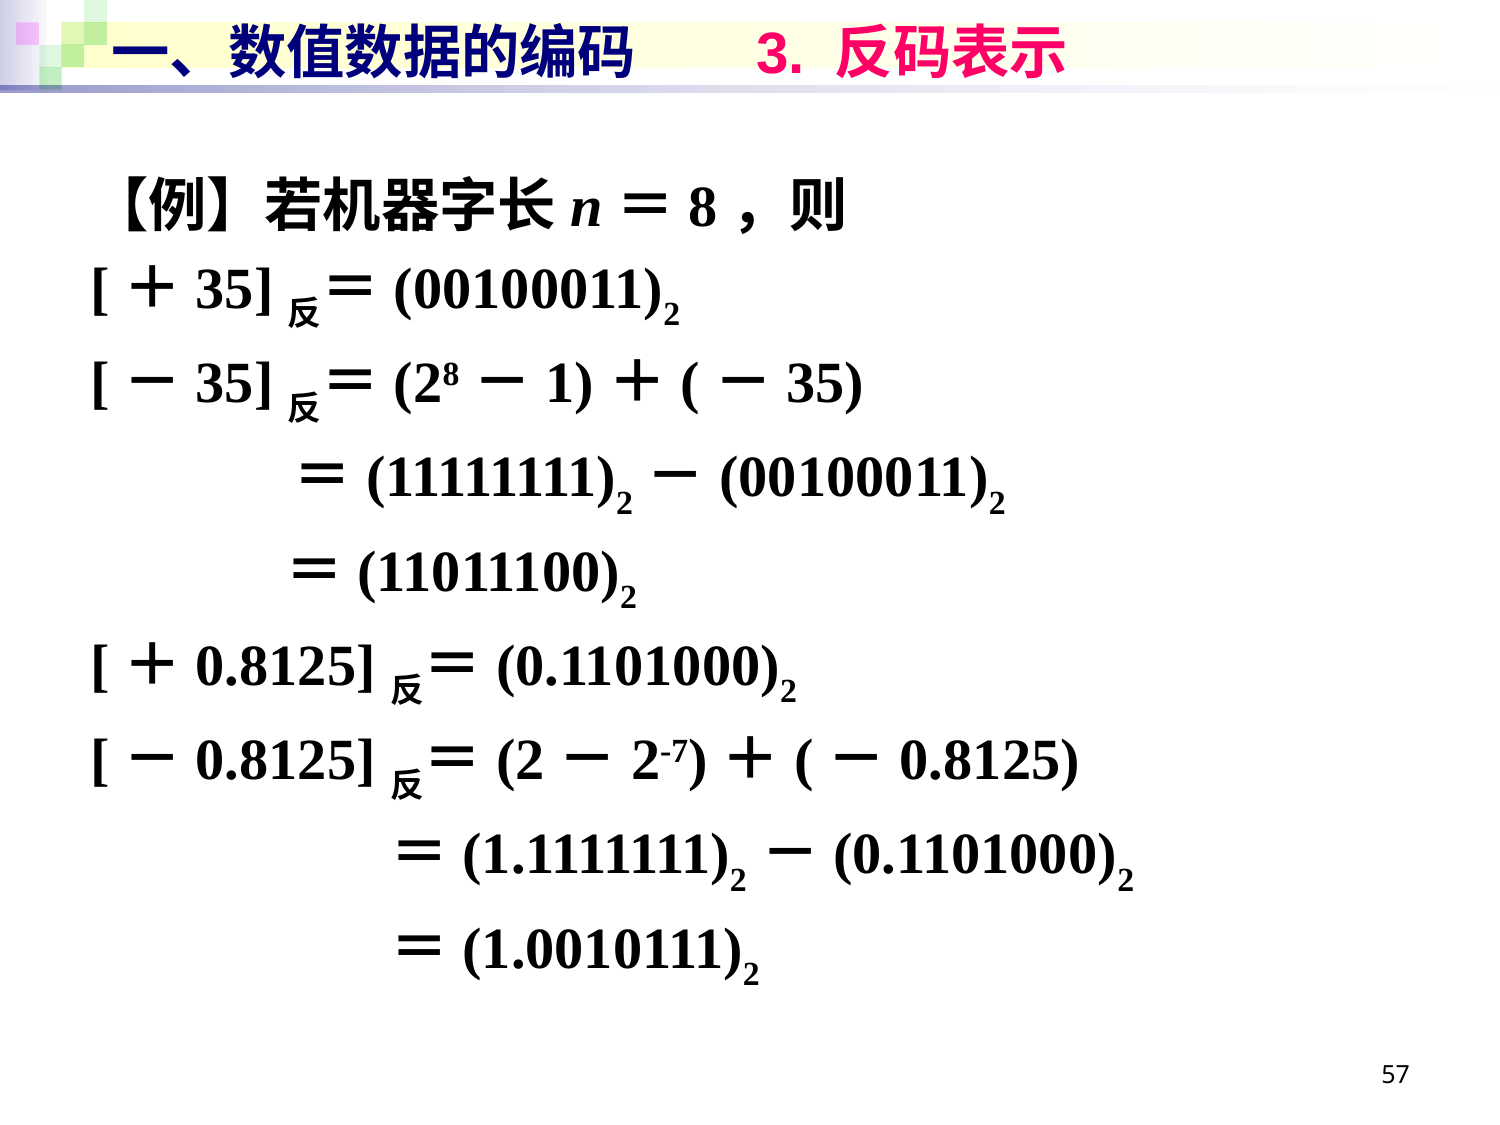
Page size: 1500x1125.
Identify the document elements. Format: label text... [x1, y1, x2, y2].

slide_number 57 [1074, 1024, 1426, 1101]
list 【例】若机器字长n＝8，则 [＋35]反＝(00100011)2 [－35]反＝(28－1)＋(－35) ＝(11111111)2－(00100011)2 ＝(11011100)2 [＋0.8125]反＝(0.1101000)2 [－0.8125]反＝(2－2-7)＋(－0.8125) ＝(1.1111111)2－(0.1101000)2 ＝(1.0010111)2 [74, 160, 1448, 1024]
title 一、数值数据的编码 3. 反码表示 [96, 6, 1448, 94]
